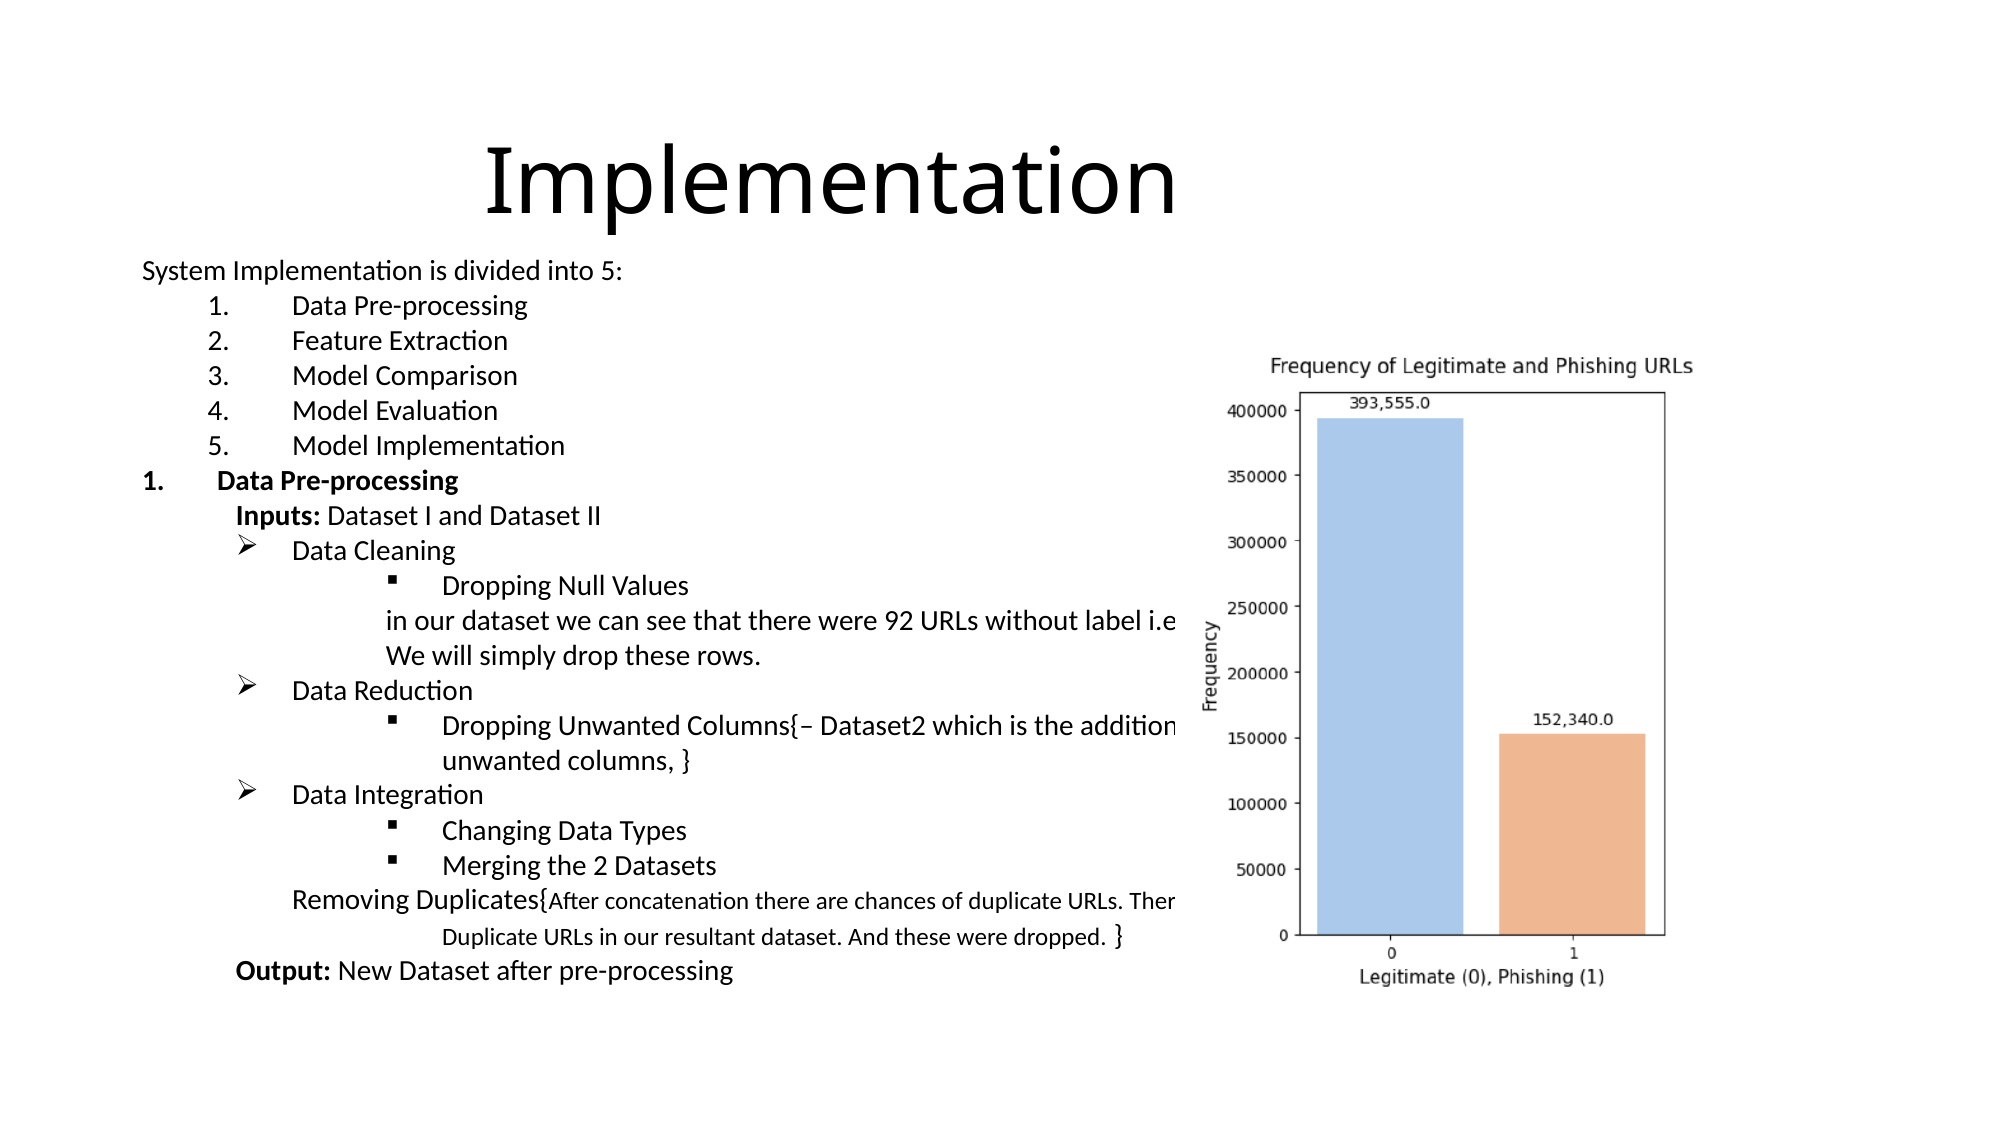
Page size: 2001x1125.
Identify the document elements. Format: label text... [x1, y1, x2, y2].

picture [1174, 342, 1711, 1000]
title Implementation [127, 75, 1538, 292]
text_box System Implementation is divided into 5: Data Pre-processing Feature Extraction Model Comparison Model Evaluation Model Implementation Data Pre-processing Inputs: Dataset I and Dataset II Data Cleaning Dropping Null Values in our dataset we can see that there were 92 URLs without label i.e, having null values. We will simply drop these rows. Data Reduction Dropping Unwanted Columns{– Dataset2 which is the additional_urls contains unwanted columns, } Data Integration Changing Data Types Merging the 2 Datasets Removing Duplicates{After concatenation there are chances of duplicate URLs. There were 194 Duplicate URLs in our resultant dataset. And these were dropped. } Output: New Dataset after pre-processing [127, 244, 1463, 1028]
